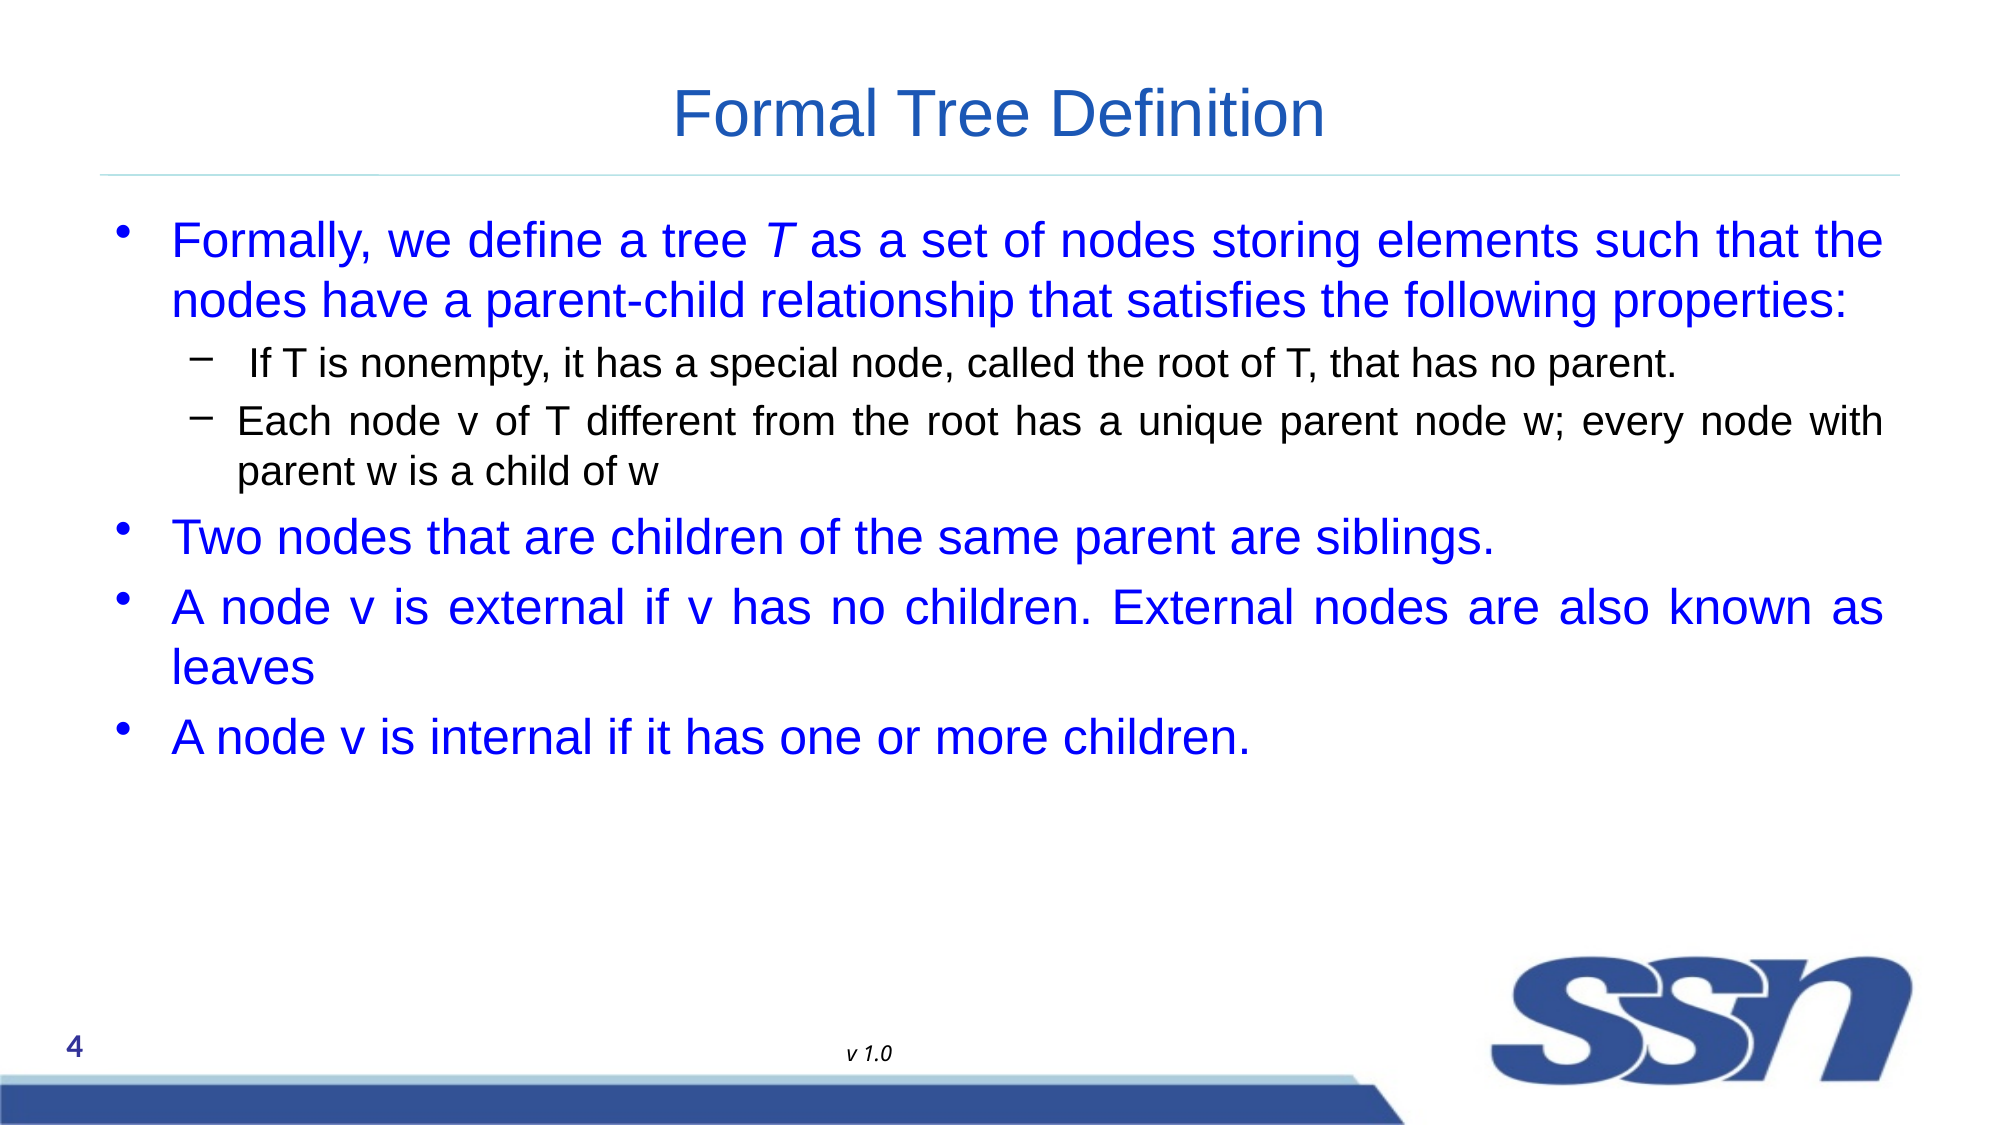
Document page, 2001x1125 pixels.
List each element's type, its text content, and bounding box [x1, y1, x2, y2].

list Formally, we define a tree T as a set of nodes storing elements such that the nodes have a parent-child relationship that satisfies the following properties: If T is nonempty, it has a special node, called the root of T, that has no parent. Each node v of T different from the root has a unique parent node w; every node with parent w is a child of w Two nodes that are children of the same parent are siblings. A node v is external if v has no children. External nodes are also known as leaves A node v is internal if it has one or more children. [99, 199, 1901, 1006]
title Formal Tree Definition [99, 44, 1901, 176]
picture [0, 913, 2000, 1125]
